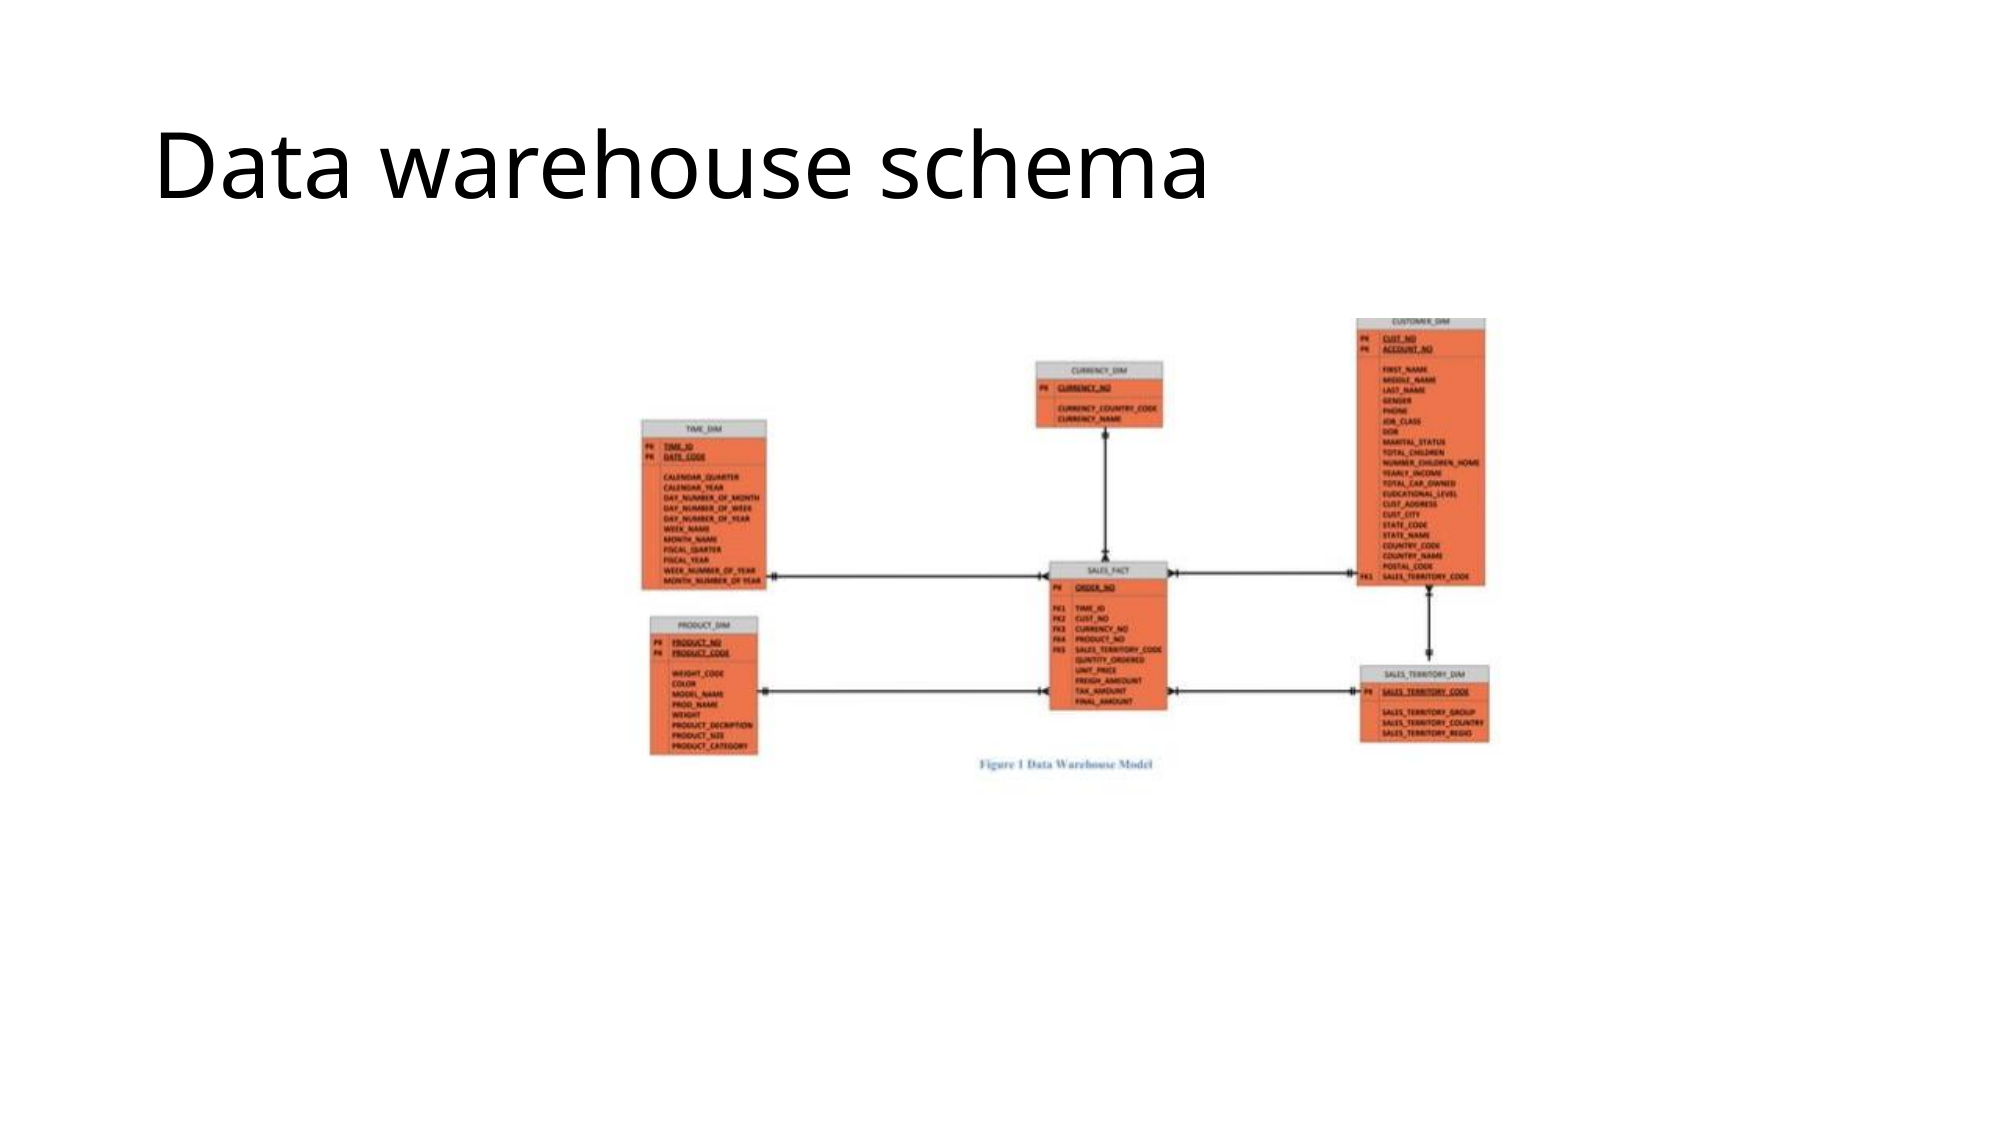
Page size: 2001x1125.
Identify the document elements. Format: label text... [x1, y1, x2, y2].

title Data warehouse schema [137, 59, 1863, 278]
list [575, 318, 1573, 838]
